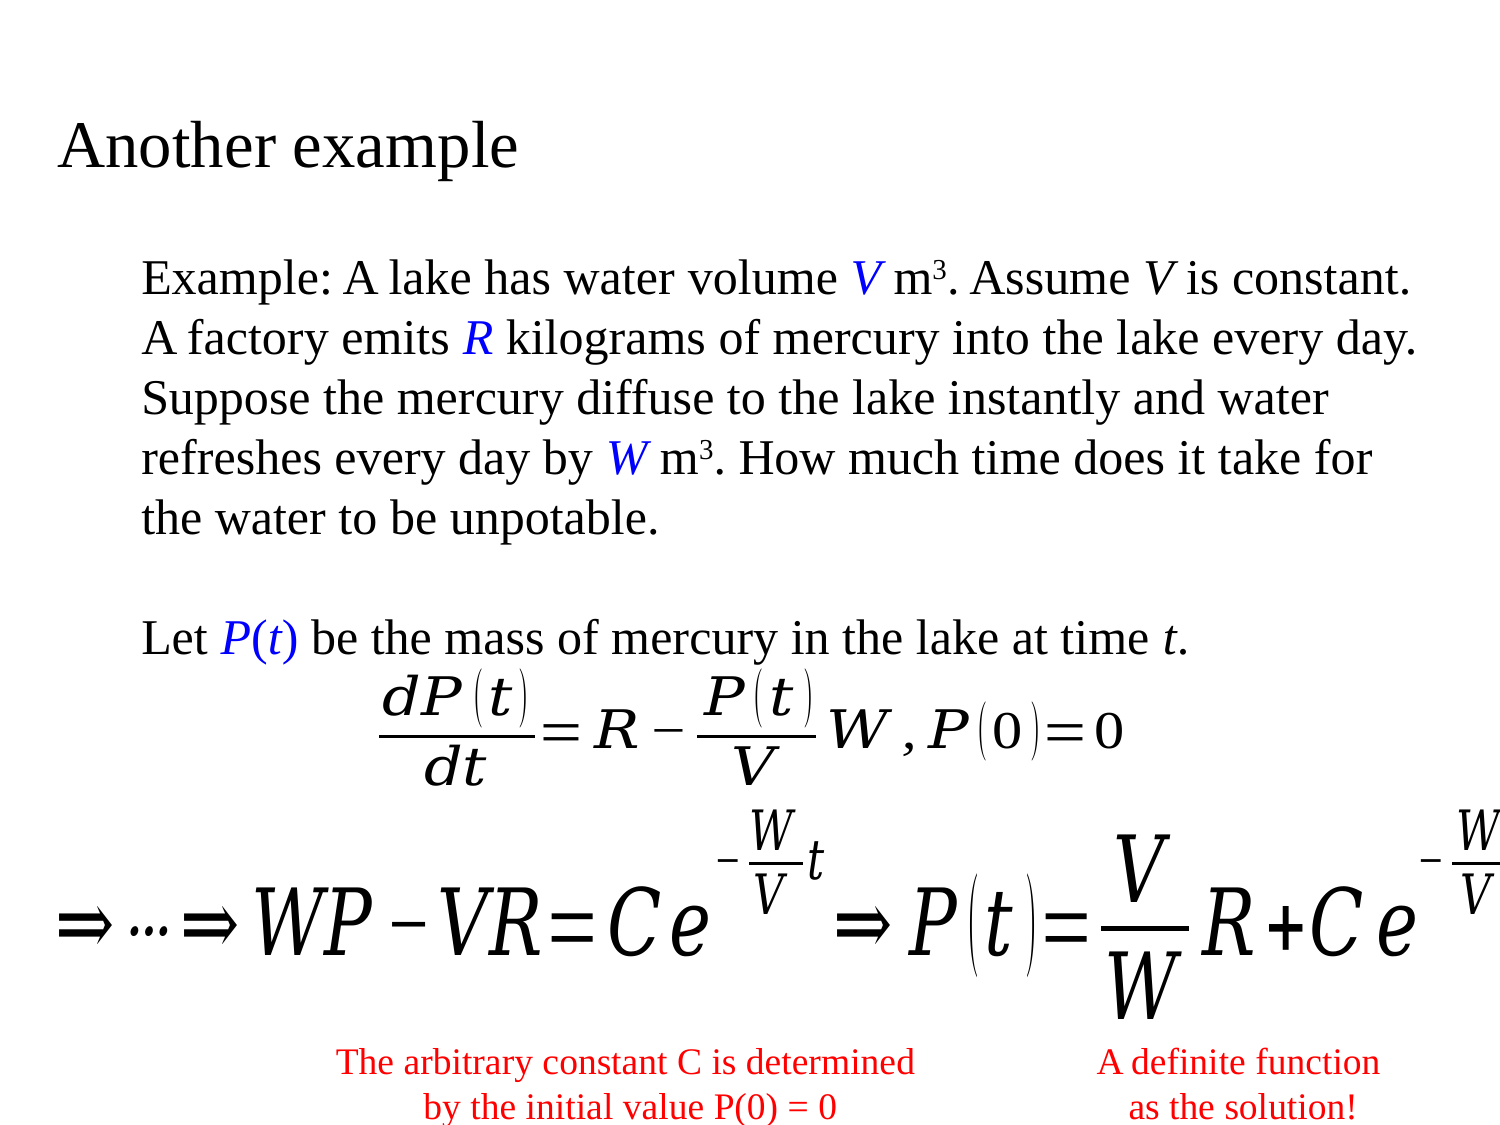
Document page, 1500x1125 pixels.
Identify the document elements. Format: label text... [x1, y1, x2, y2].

text_box Example: A lake has water volume V m3. Assume V is constant. A factory emits R kilograms of mercury into the lake every day. Suppose the mercury diffuse to the lake instantly and water refreshes every day by W m3. How much time does it take for the water to be unpotable. Let P(t) be the mass of mercury in the lake at time t. [126, 237, 1461, 913]
text_box A definite function as the solution! [918, 1029, 1500, 1125]
text_box The arbitrary constant C is determined by the initial value P(0) = 0 [306, 1030, 918, 1125]
text_box Another example [42, 93, 1000, 188]
